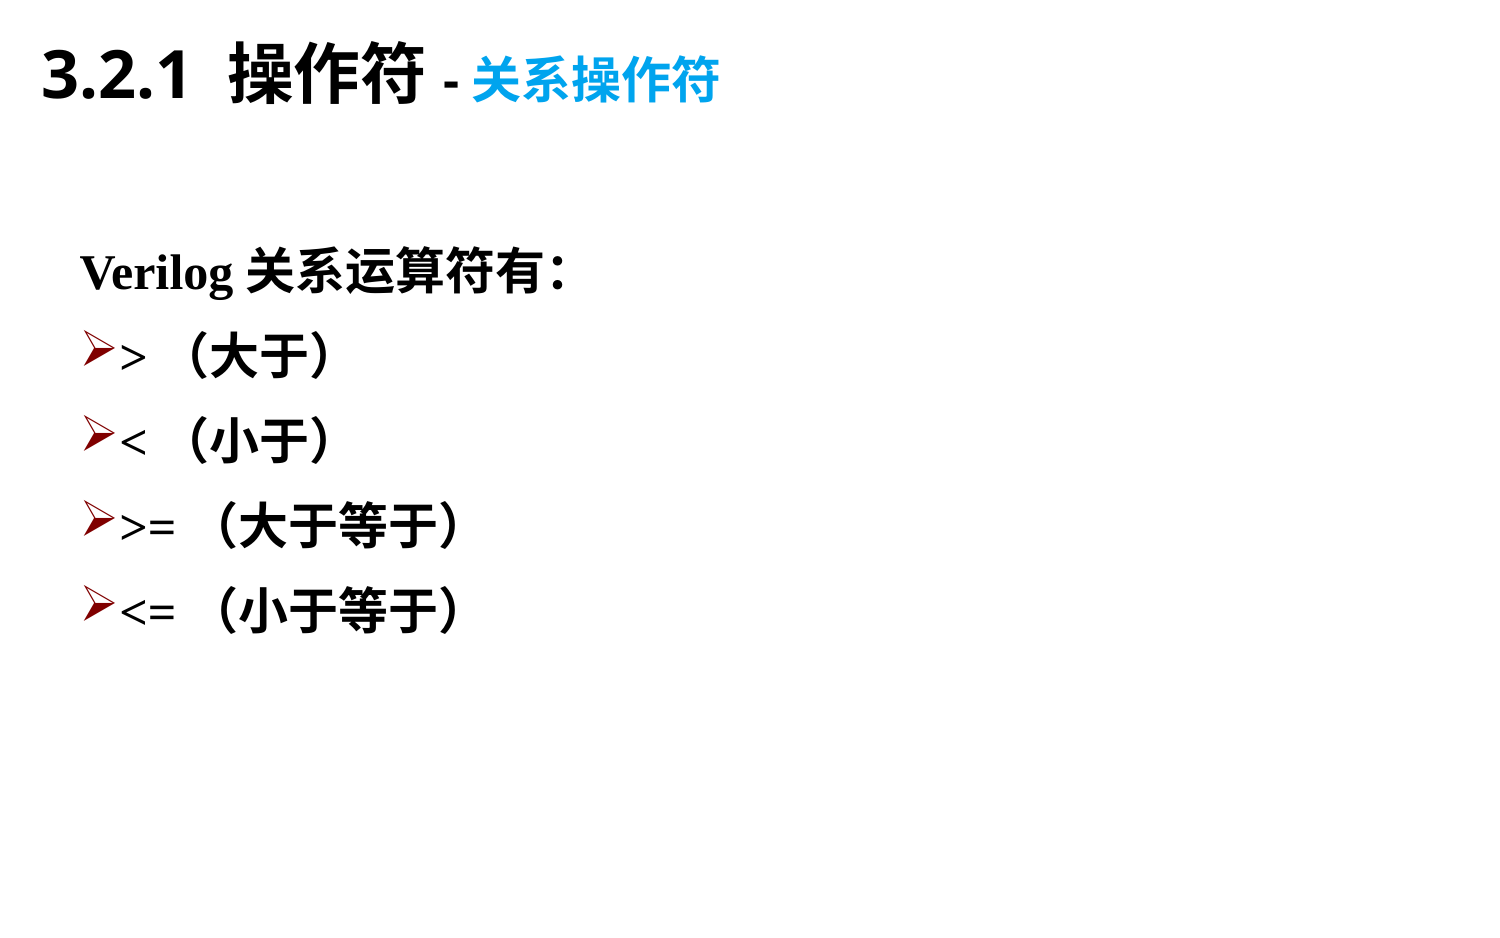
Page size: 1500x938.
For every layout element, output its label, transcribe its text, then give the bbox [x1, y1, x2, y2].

text_box Verilog关系运算符有： >（大于） <（小于） >=（大于等于） <=（小于等于） [64, 232, 1165, 648]
text_box 3.2.1 操作符-关系操作符 [26, 24, 737, 120]
